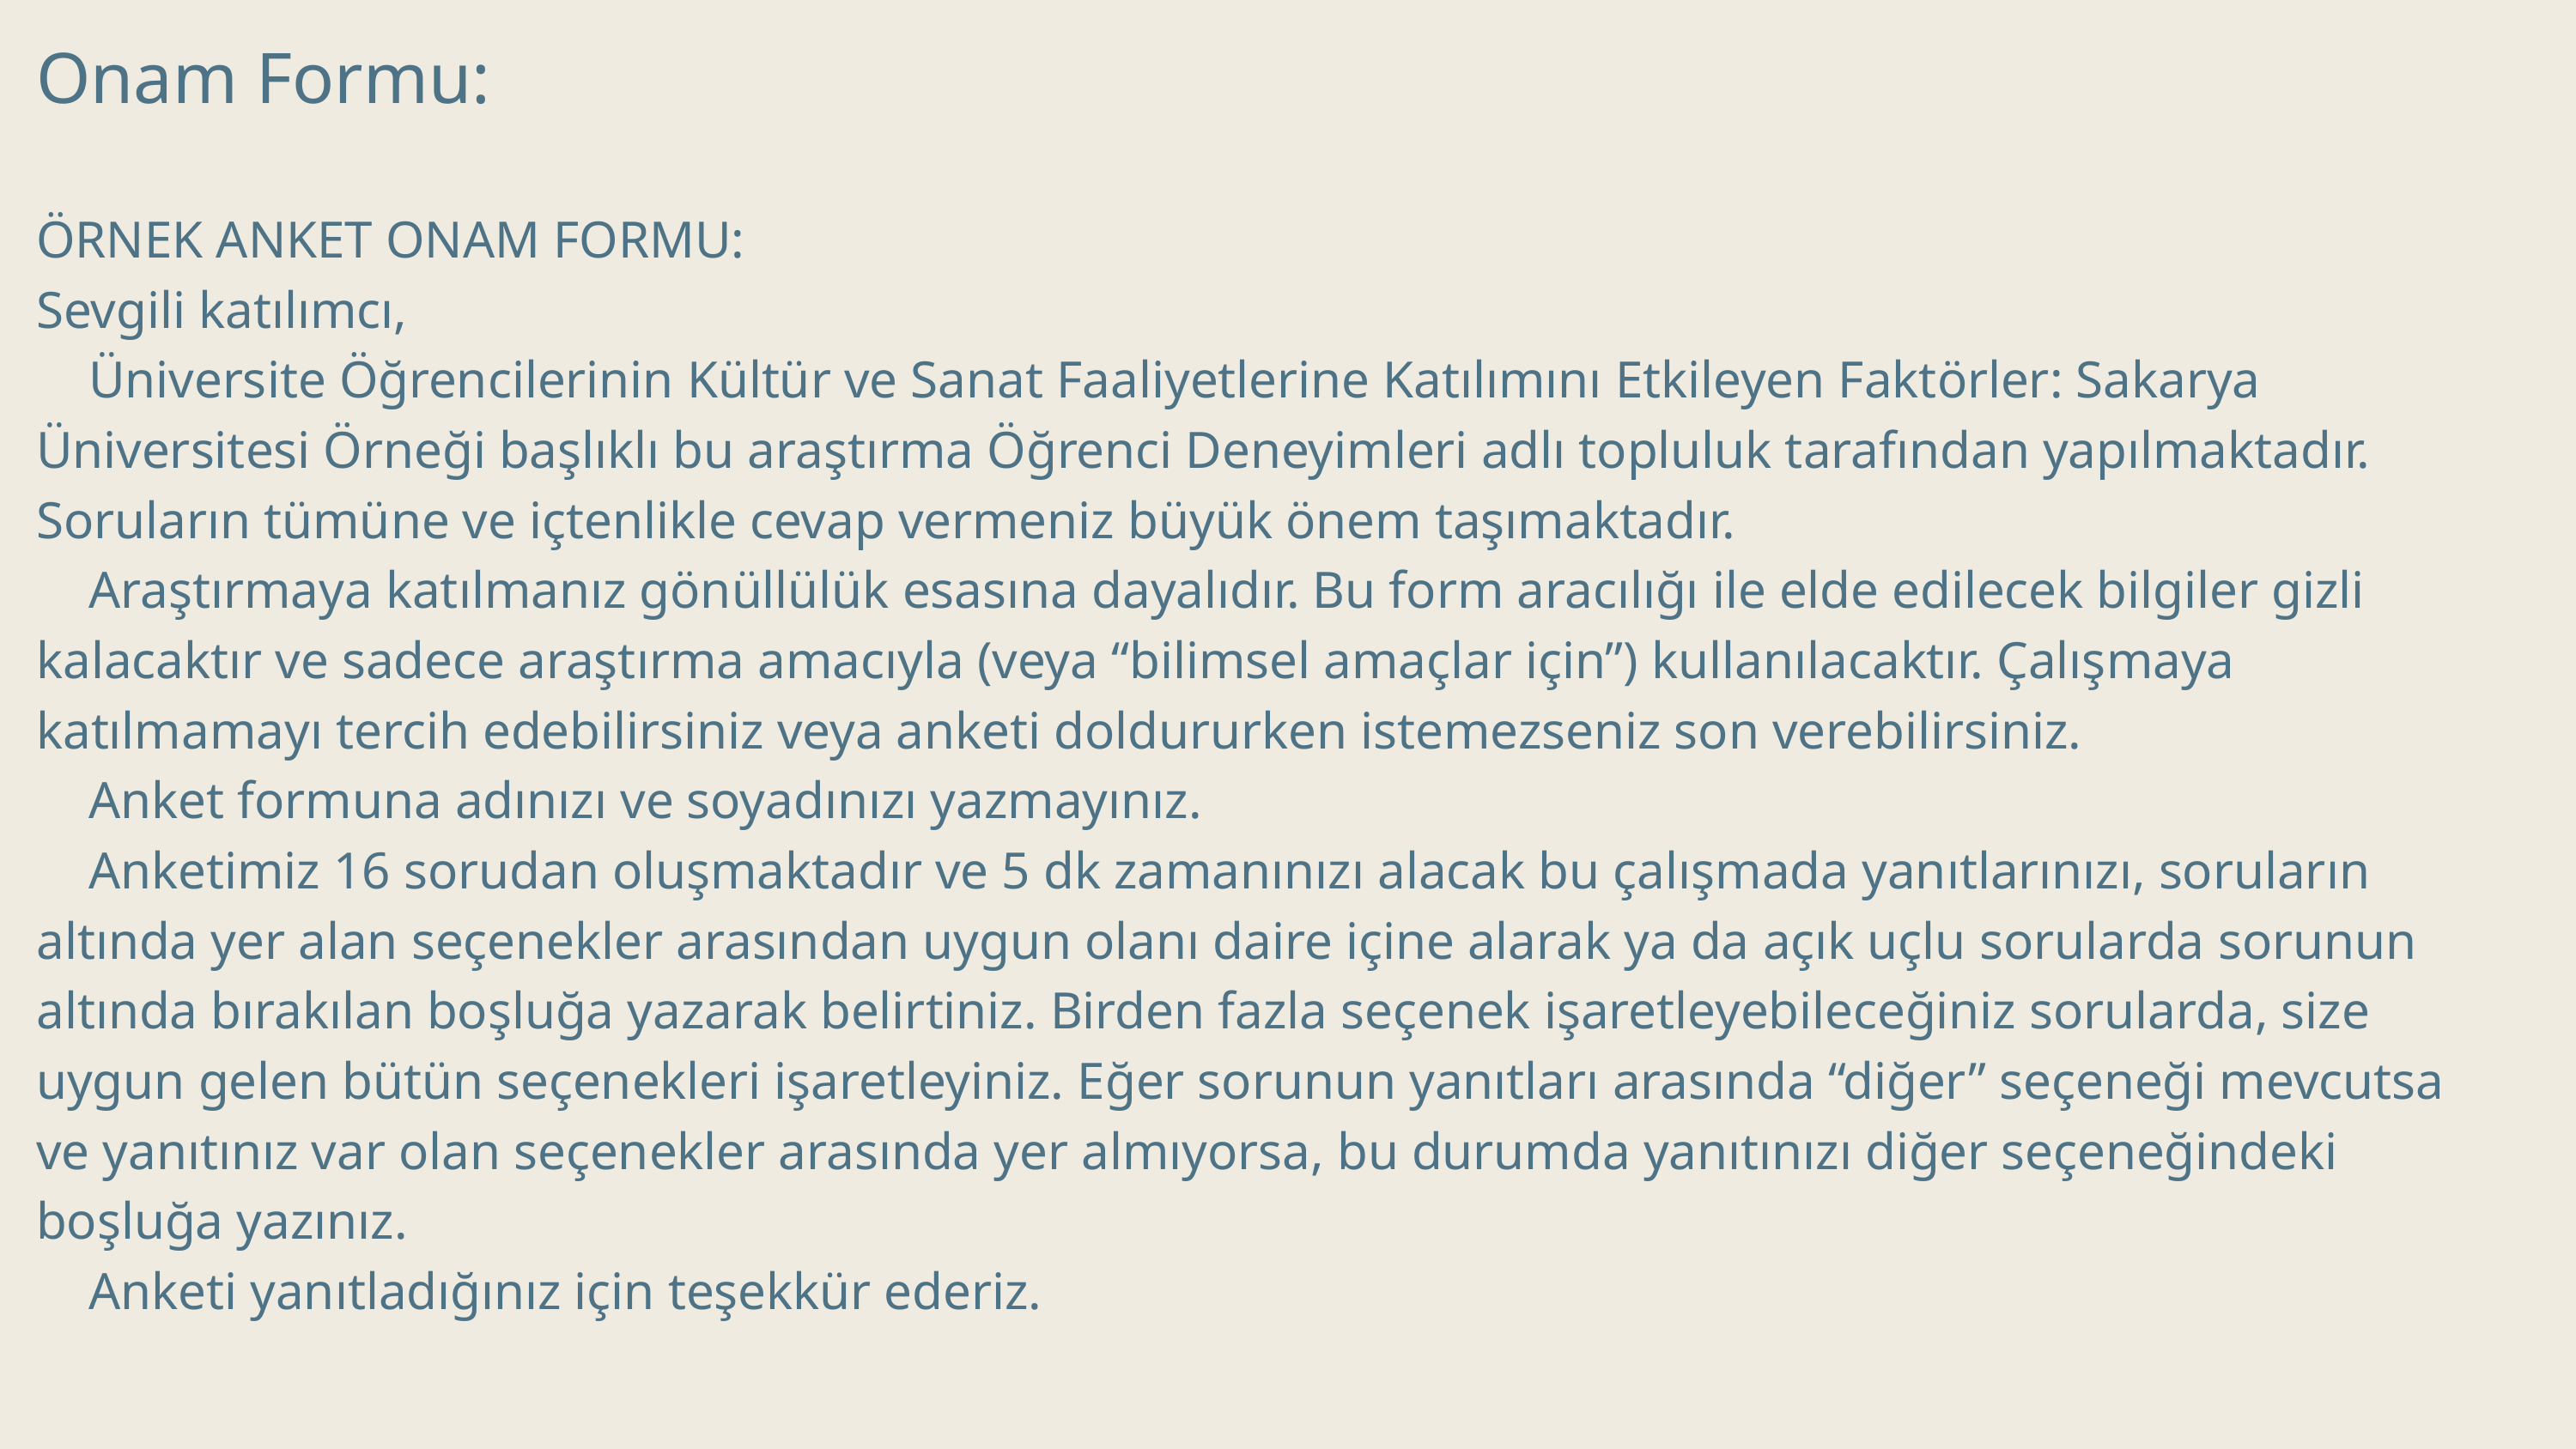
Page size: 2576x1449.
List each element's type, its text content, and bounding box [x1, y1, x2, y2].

text_box Onam Formu: ÖRNEK ANKET ONAM FORMU: Sevgili katılımcı, Üniversite Öğrencilerinin Kültür ve Sanat Faaliyetlerine Katılımını Etkileyen Faktörler: Sakarya Üniversitesi Örneği başlıklı bu araştırma Öğrenci Deneyimleri adlı topluluk tarafından yapılmaktadır. Soruların tümüne ve içtenlikle cevap vermeniz büyük önem taşımaktadır. Araştırmaya katılmanız gönüllülük esasına dayalıdır. Bu form aracılığı ile elde edilecek bilgiler gizli kalacaktır ve sadece araştırma amacıyla (veya “bilimsel amaçlar için”) kullanılacaktır. Çalışmaya katılmamayı tercih edebilirsiniz veya anketi doldururken istemezseniz son verebilirsiniz. Anket formuna adınızı ve soyadınızı yazmayınız. Anketimiz 16 sorudan oluşmaktadır ve 5 dk zamanınızı alacak bu çalışmada yanıtlarınızı, soruların altında yer alan seçenekler arasından uygun olanı daire içine alarak ya da açık uçlu sorularda sorunun altında bırakılan boşluğa yazarak belirtiniz. Birden fazla seçenek işaretleyebileceğiniz sorularda, size uygun gelen bütün seçenekleri işaretleyiniz. Eğer sorunun yanıtları arasında “diğer” seçeneği mevcutsa ve yanıtınız var olan seçenekler arasında yer almıyorsa, bu durumda yanıtınızı diğer seçeneğindeki boşluğa yazınız. Anketi yanıtladığınız için teşekkür ederiz. [36, 20, 2476, 1449]
